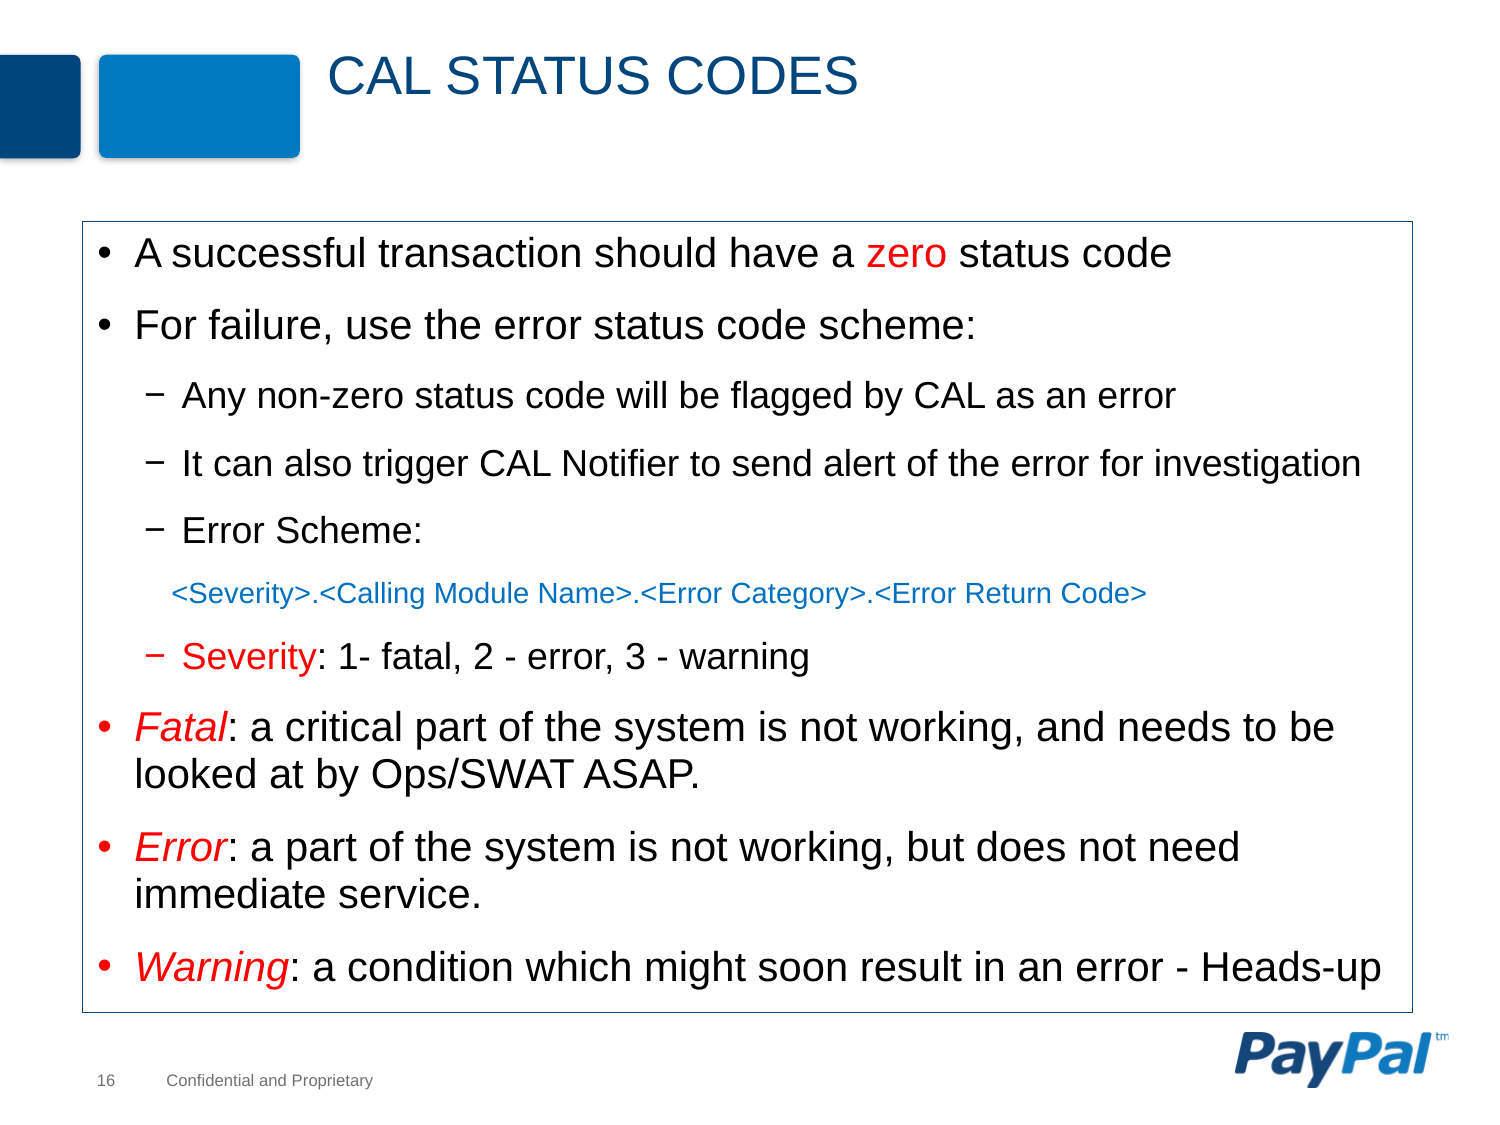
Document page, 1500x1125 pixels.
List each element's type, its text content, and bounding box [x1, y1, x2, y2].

list A successful transaction should have a zero status code For failure, use the error status code scheme: Any non-zero status code will be flagged by CAL as an error It can also trigger CAL Notifier to send alert of the error for investigation Error Scheme: <Severity>.<Calling Module Name>.<Error Category>.<Error Return Code> Severity: 1- fatal, 2 - error, 3 - warning Fatal: a critical part of the system is not working, and needs to be looked at by Ops/SWAT ASAP. Error: a part of the system is not working, but does not need immediate service. Warning: a condition which might soon result in an error - Heads-up [82, 221, 1413, 1013]
title CAL Status codes [312, 37, 1463, 175]
picture [1235, 1032, 1449, 1088]
